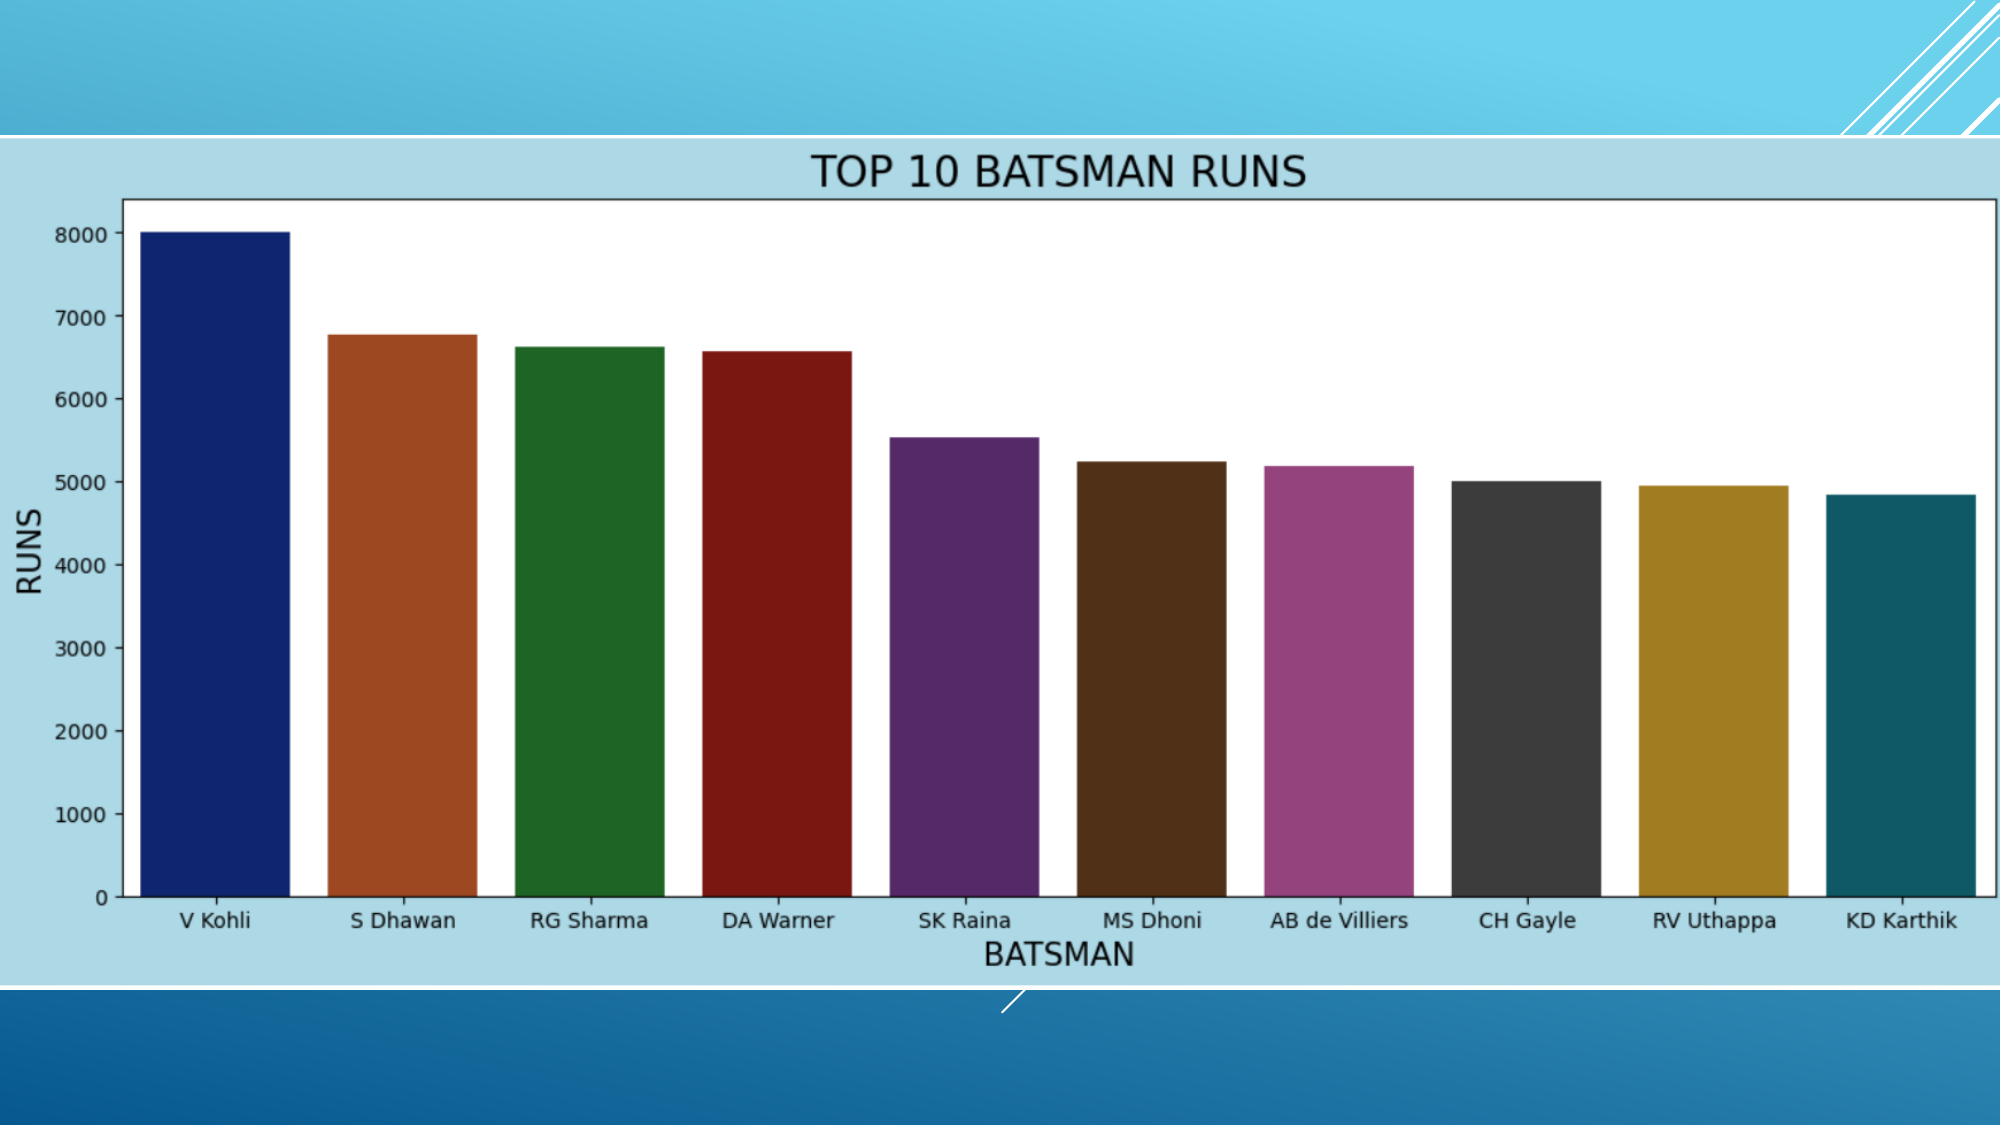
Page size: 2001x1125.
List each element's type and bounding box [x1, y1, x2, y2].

picture [0, 134, 2000, 991]
